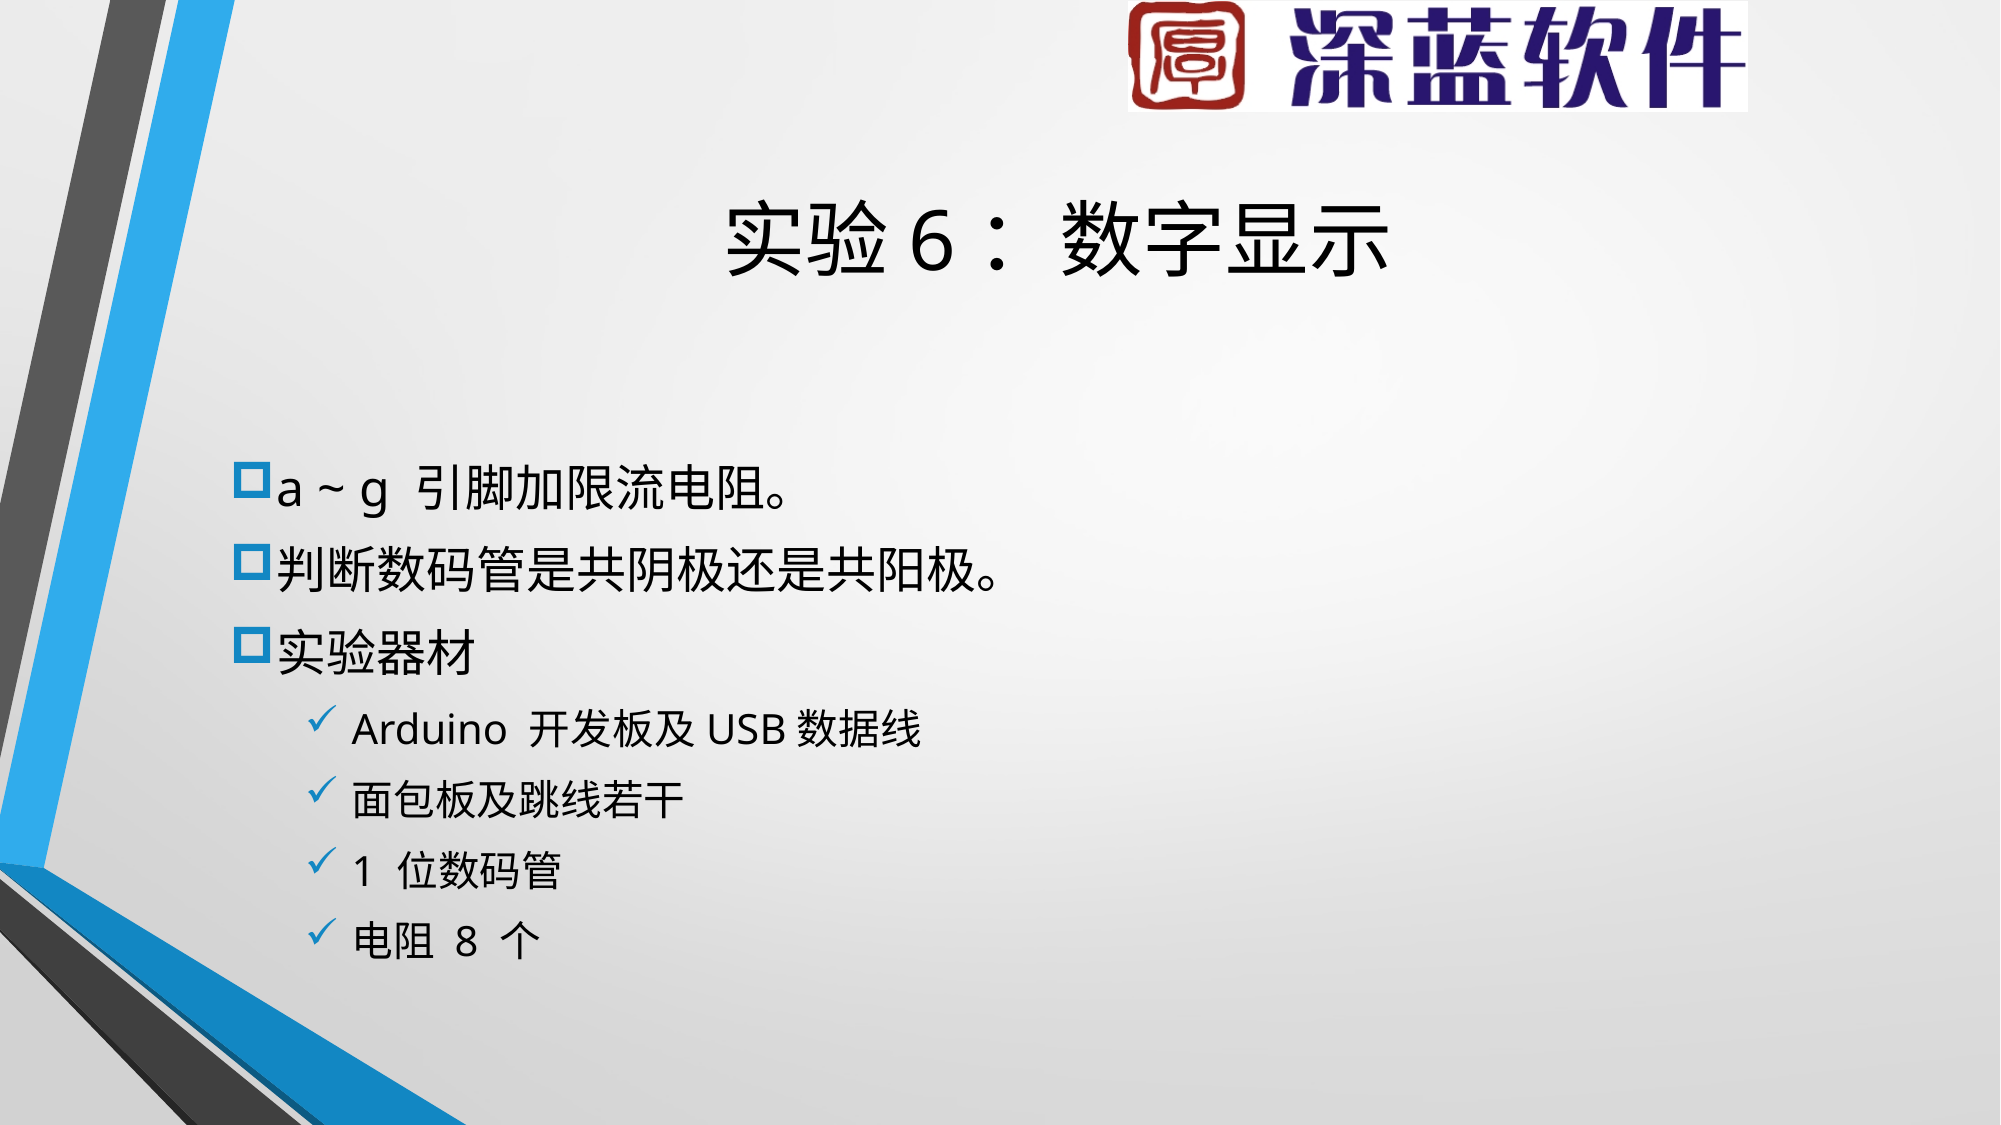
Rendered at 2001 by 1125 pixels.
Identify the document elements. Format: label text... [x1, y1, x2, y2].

picture [1127, 0, 1748, 112]
list a ~ g 引脚加限流电阻。 判断数码管是共阴极还是共阳极。 实验器材 Arduino 开发板及USB数据线 面包板及跳线若干 1 位数码管 电阻 8 个 [214, 437, 1900, 985]
title 实验6：数字显示 [214, 75, 1900, 400]
